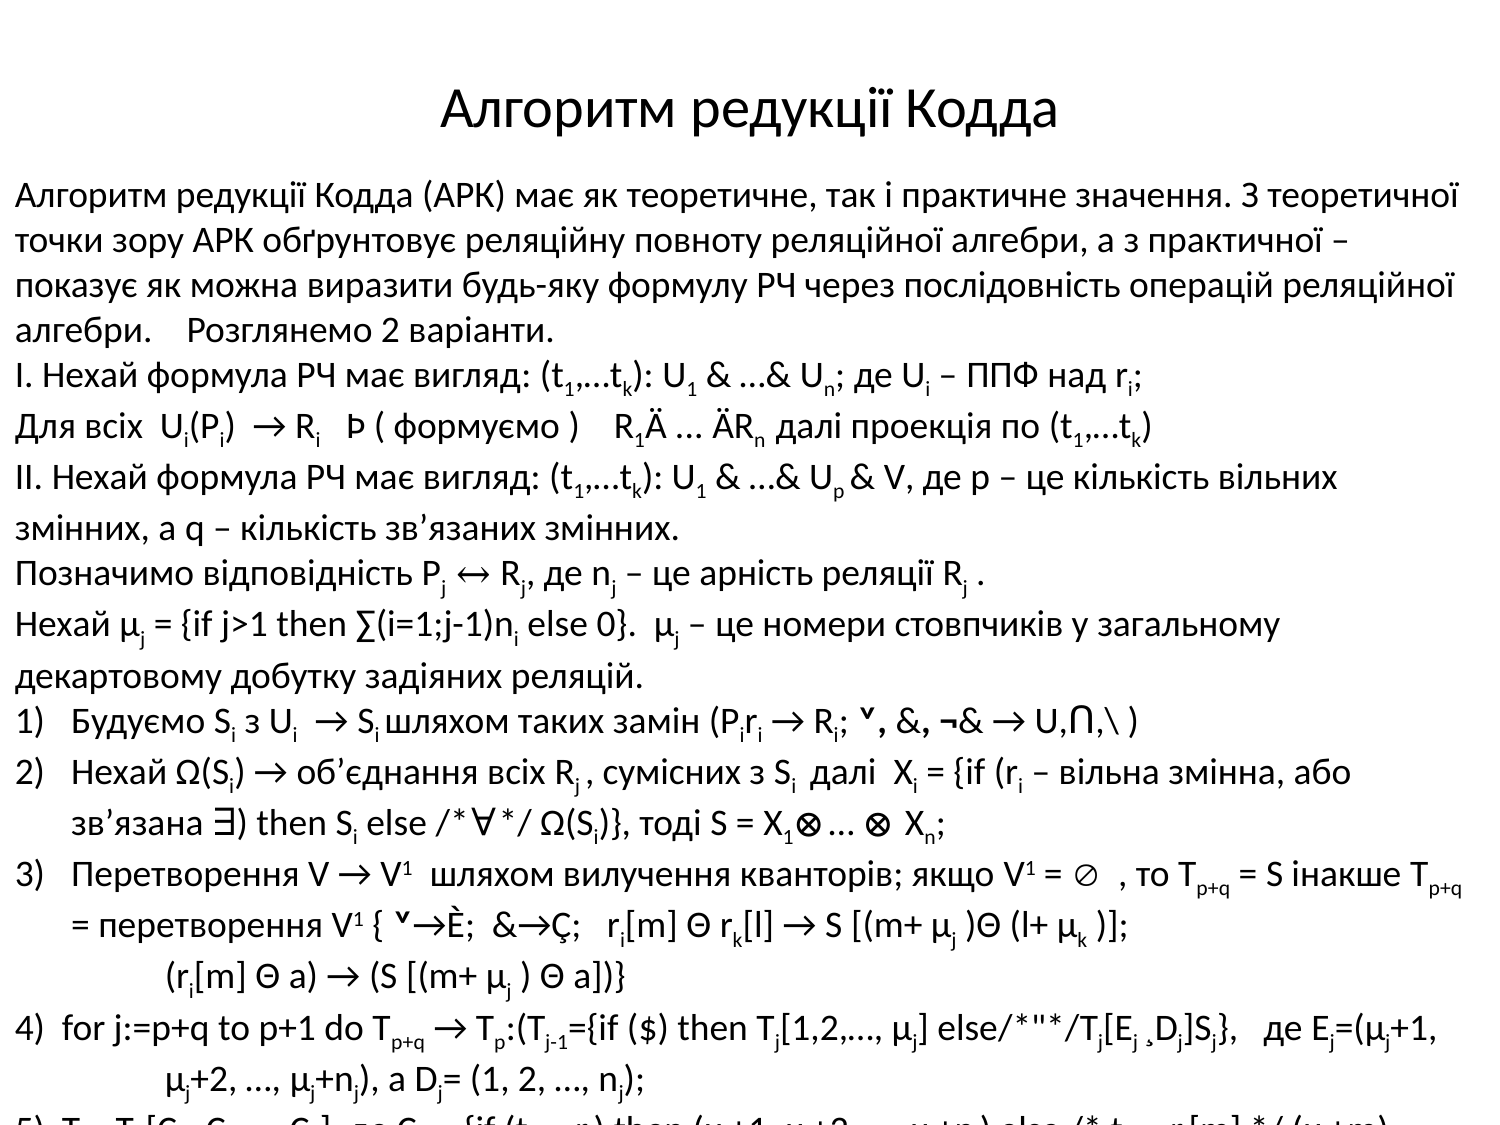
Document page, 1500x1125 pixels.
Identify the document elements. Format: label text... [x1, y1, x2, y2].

text_box Алгоритм редукції Кодда (АРК) має як теоретичне, так і практичне значення. З теоретичної точки зору АРК обґрунтовує реляційну повноту реляційної алгебри, а з практичної – показує як можна виразити будь-яку формулу РЧ через послідовність операцій реляційної алгебри. Розглянемо 2 варіанти. І. Нехай формула РЧ має вигляд: (t1,…tk): U1 & …& Un; де Ui – ППФ над ri; Для всіх Ui(Pi) → Ri Þ ( формуємо ) R1Ä ... ÄRn далі проекція по (t1,…tk) ІІ. Нехай формула РЧ має вигляд: (t1,…tk): U1 & …& Up & V, де p – це кількість вільних змінних, а q – кількість зв’язаних змінних. Позначимо відповідність Pj ↔ Rj, де nj – це арність реляції Rj . Нехай μj = {if j>1 then ∑(i=1;j-1)ni else 0}. μj – це номери стовпчиків у загальному декартовому добутку задіяних реляцій. Будуємо Si з Ui → Si шляхом таких замін (Piri → Ri; ˅, &, ¬& → U,ꓵ,\ ) Нехай Ω(Si) → об’єднання всіх Rj , сумісних з Si далі Xi = {if (ri – вільна змінна, або зв’язана ∃) then Si else /*∀*/ Ω(Si)}, тоді S = X1⊗ … ⊗ Xn; Перетворення V → V1 шляхом вилучення кванторів; якщо V1 =  , то Tp+q = S інакше Tp+q = перетворення V1 { ˅→È; &→Ç; ri[m] Θ rk[l] → S [(m+ μj )Θ (l+ μk )]; (ri[m] Θ a) → (S [(m+ μj ) Θ a])} 4) for j:=p+q to p+1 do Tp+q → Tp:(Tj-1={if ($) then Tj[1,2,…, μj] else/*"*/Tj[Ej ¸Dj]Sj}, де Ej=(μj+1, μj+2, …, μj+nj), a Dj= (1, 2, …, nj); 5) T = Tp[C1, C2,…, Ck], де Ch = {if (th = rj) then (μj+1, μj+2, …, μj+nj) else /* th = rj[m] */ (μj+m). [0, 162, 1488, 1125]
title Алгоритм редукції Кодда [75, 45, 1425, 162]
